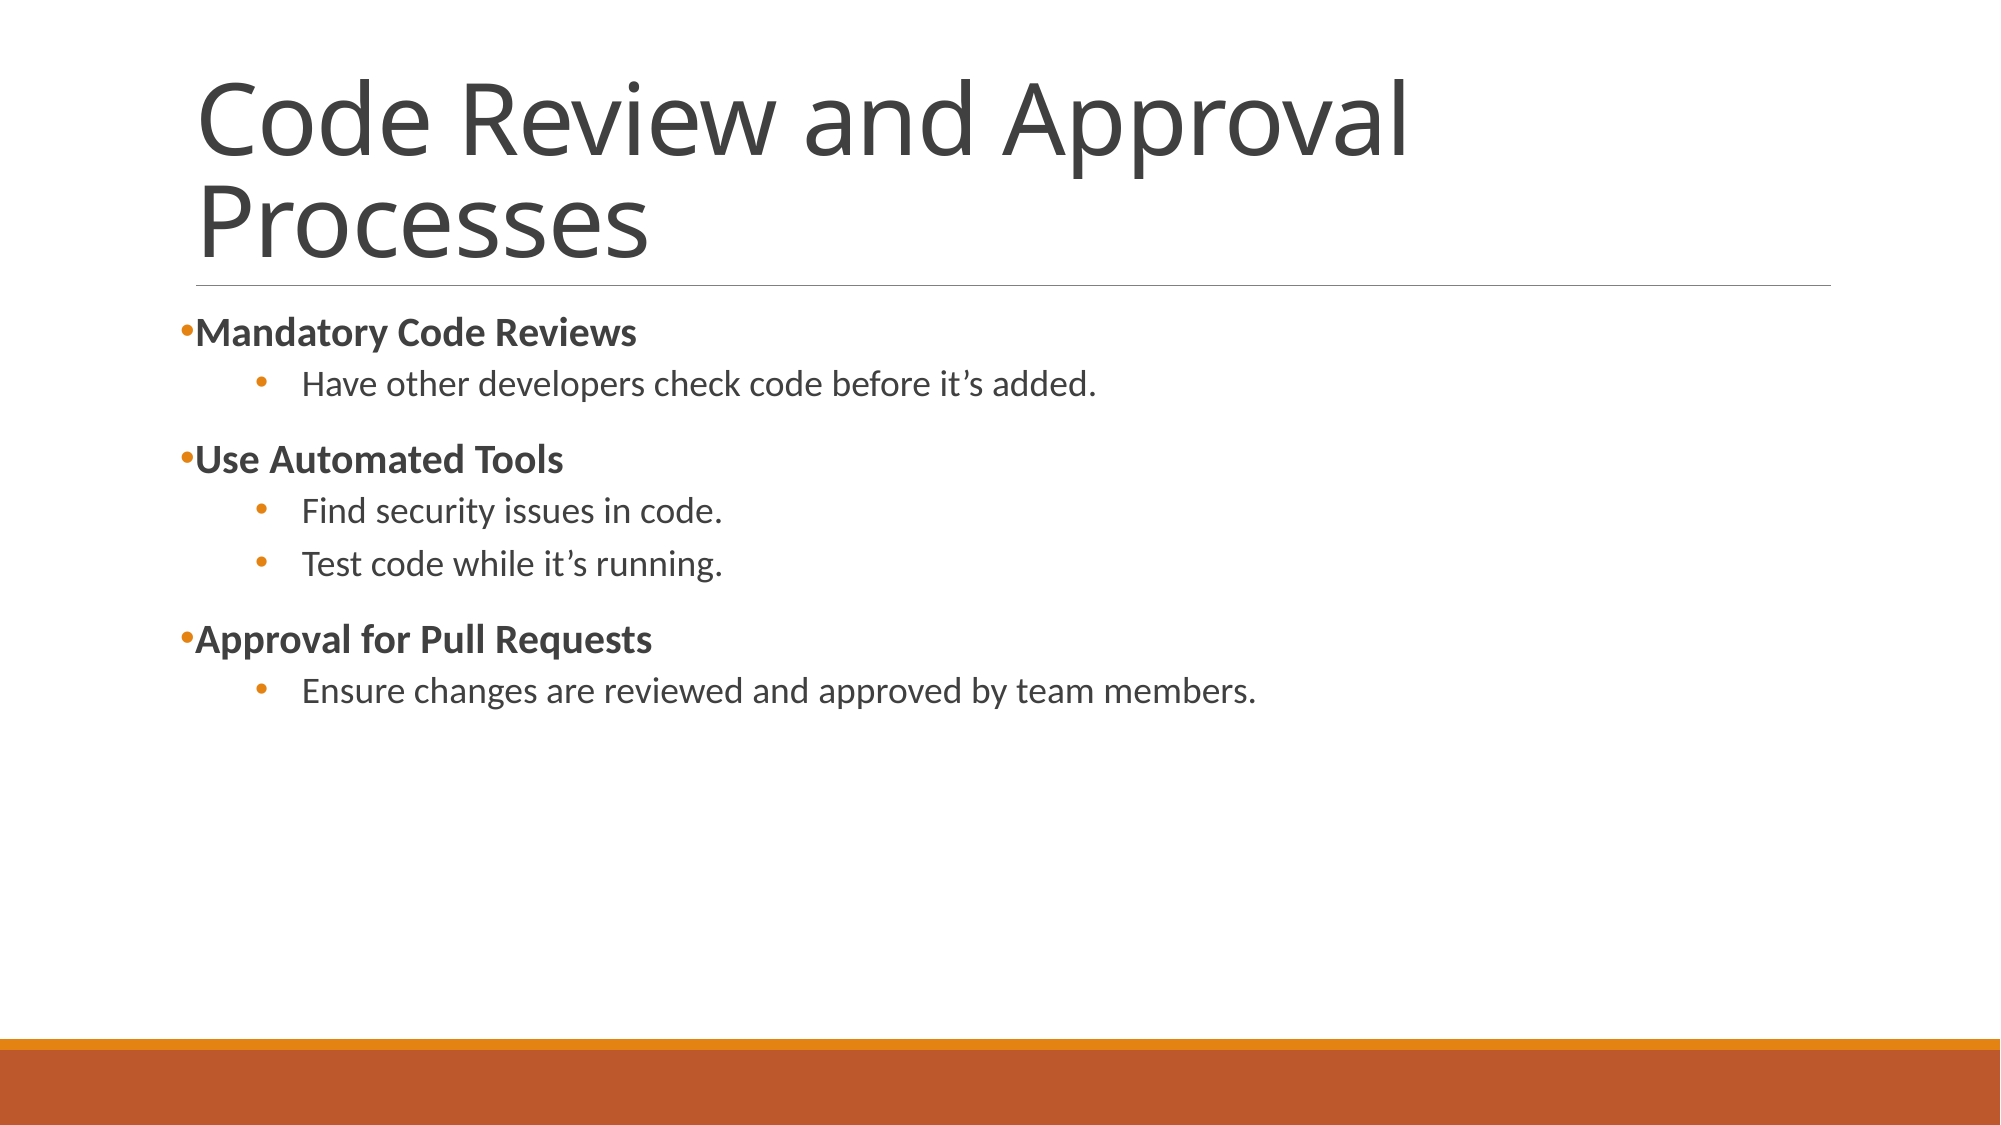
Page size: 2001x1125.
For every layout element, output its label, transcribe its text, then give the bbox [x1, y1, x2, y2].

title Code Review and Approval Processes [180, 47, 1830, 285]
list Mandatory Code Reviews Have other developers check code before it’s added. Use Automated Tools Find security issues in code. Test code while it’s running. Approval for Pull Requests Ensure changes are reviewed and approved by team members. [180, 302, 1830, 963]
